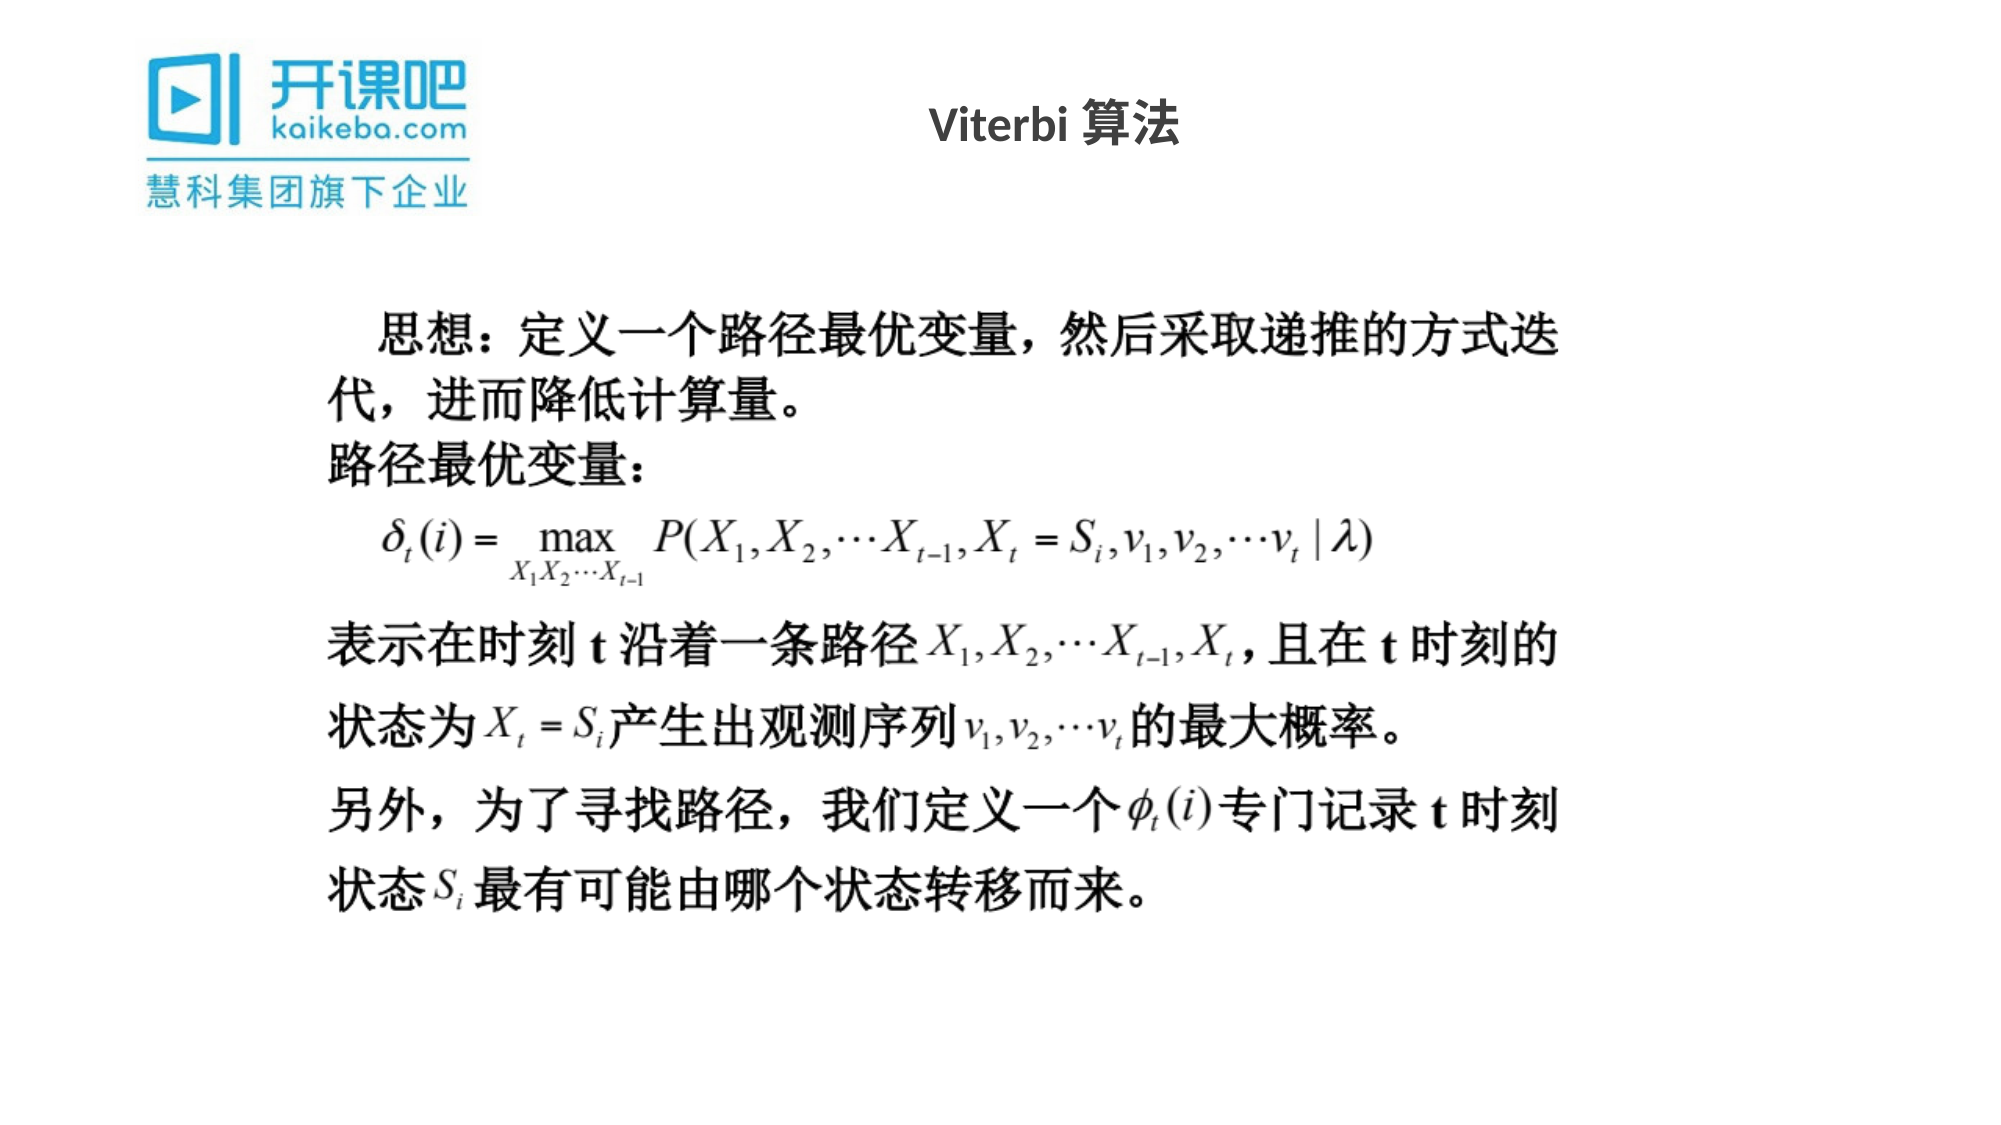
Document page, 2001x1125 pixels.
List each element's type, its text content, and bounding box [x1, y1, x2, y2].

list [327, 301, 1559, 919]
title Viterbi算法 [548, 71, 1575, 171]
picture [135, 38, 496, 216]
